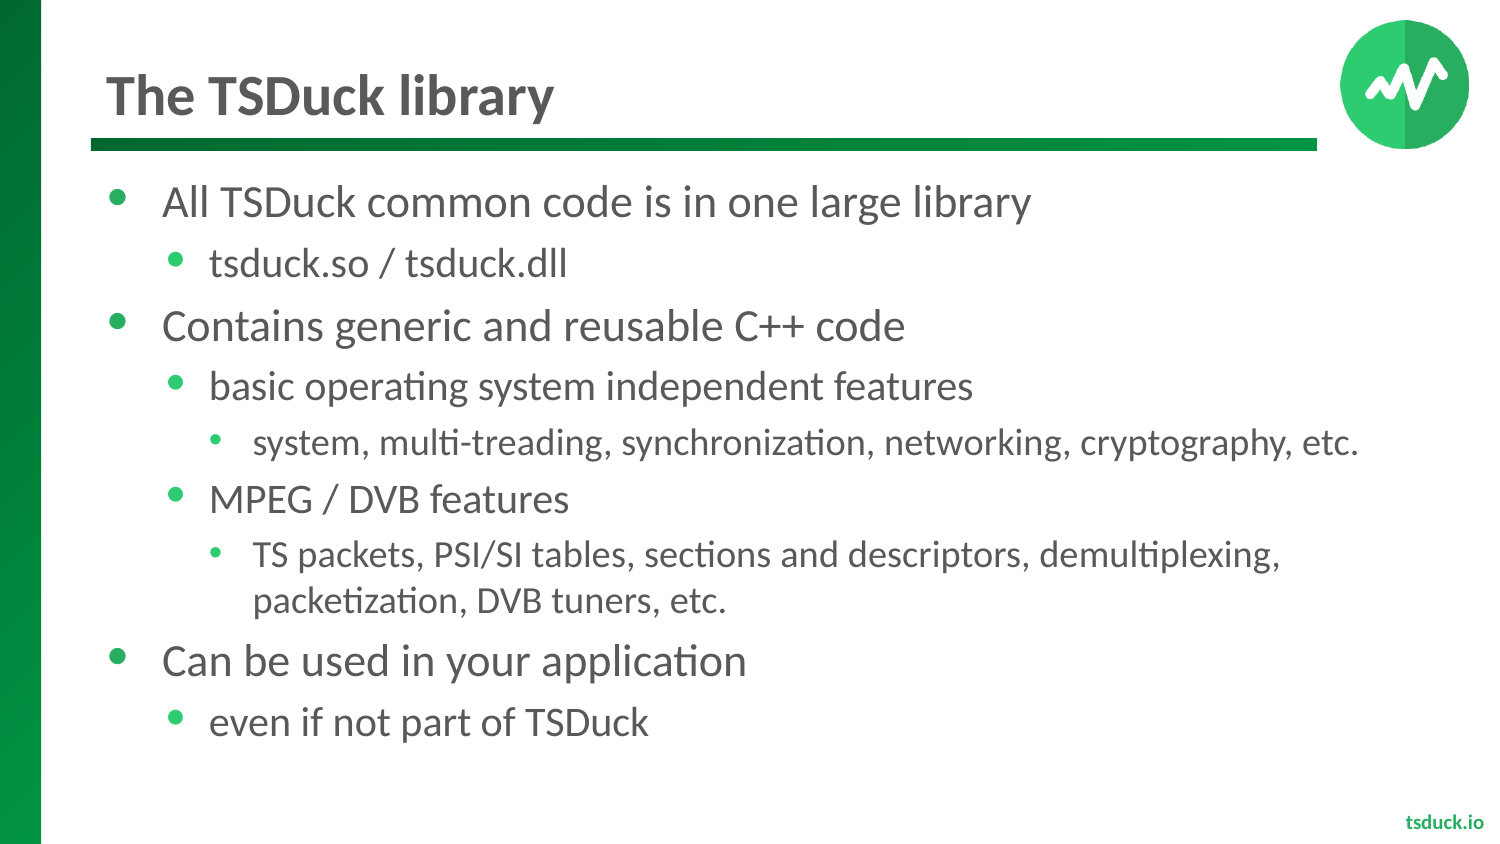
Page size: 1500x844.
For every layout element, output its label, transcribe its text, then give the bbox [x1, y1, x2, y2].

picture [1340, 20, 1469, 149]
title The TSDuck library [91, 38, 1333, 146]
list All TSDuck common code is in one large library tsduck.so / tsduck.dll Contains generic and reusable C++ code basic operating system independent features system, multi-treading, synchronization, networking, cryptography, etc. MPEG / DVB features TS packets, PSI/SI tables, sections and descriptors, demultiplexing, packetization, DVB tuners, etc. Can be used in your application even if not part of TSDuck [91, 164, 1454, 759]
